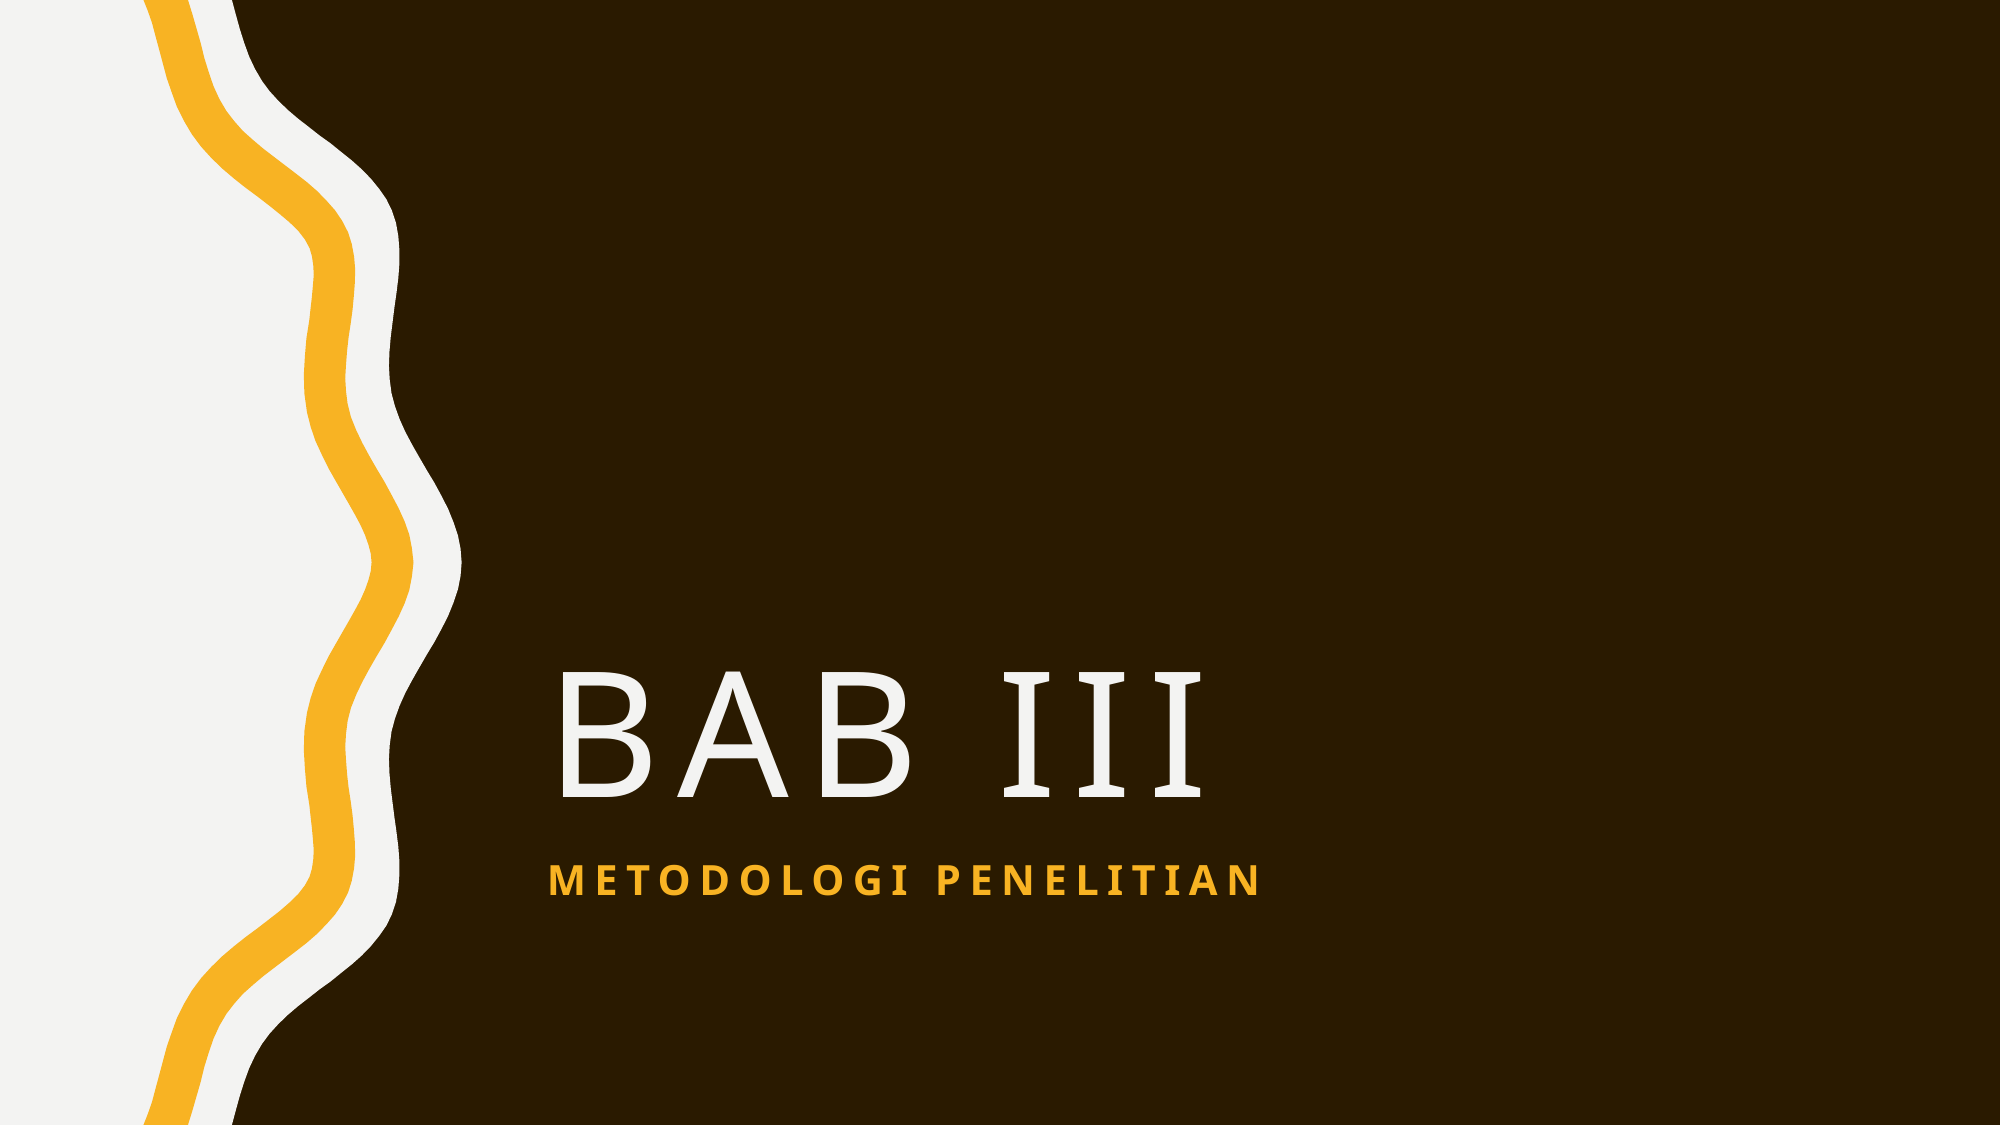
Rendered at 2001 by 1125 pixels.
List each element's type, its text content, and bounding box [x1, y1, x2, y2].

list Metodologi penelitian [531, 846, 1684, 1003]
title Bab iii [531, 176, 1875, 843]
